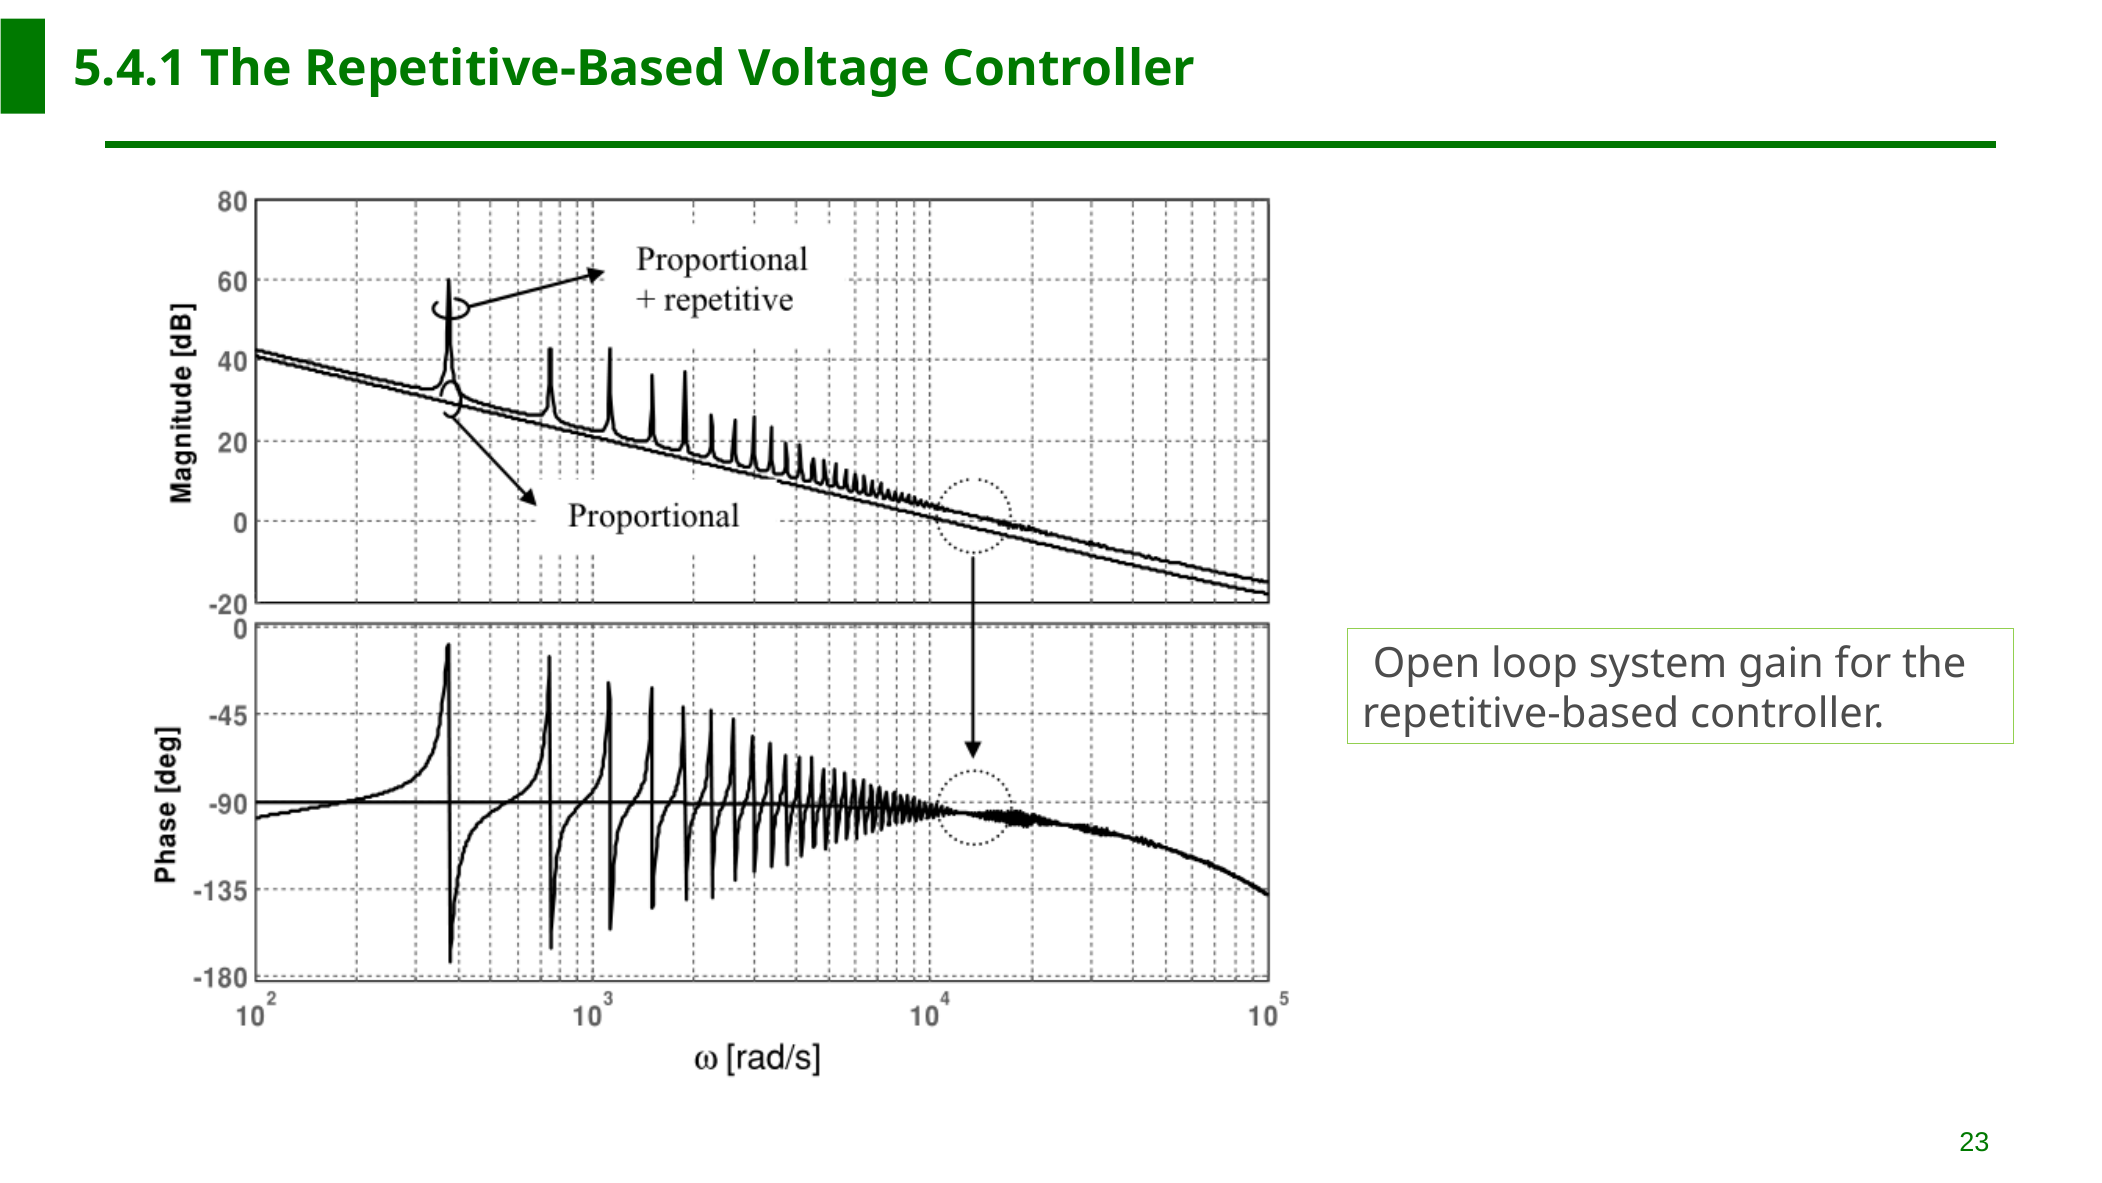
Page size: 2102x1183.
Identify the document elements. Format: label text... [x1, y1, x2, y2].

text_box 5.4.1 The Repetitive-Based Voltage Controller [58, 28, 1212, 104]
text_box Open loop system gain for the repetitive-based controller. [1347, 628, 2014, 744]
picture [117, 178, 1314, 1079]
slide_number 23 [1943, 1116, 2084, 1169]
text_box [0, 17, 47, 116]
